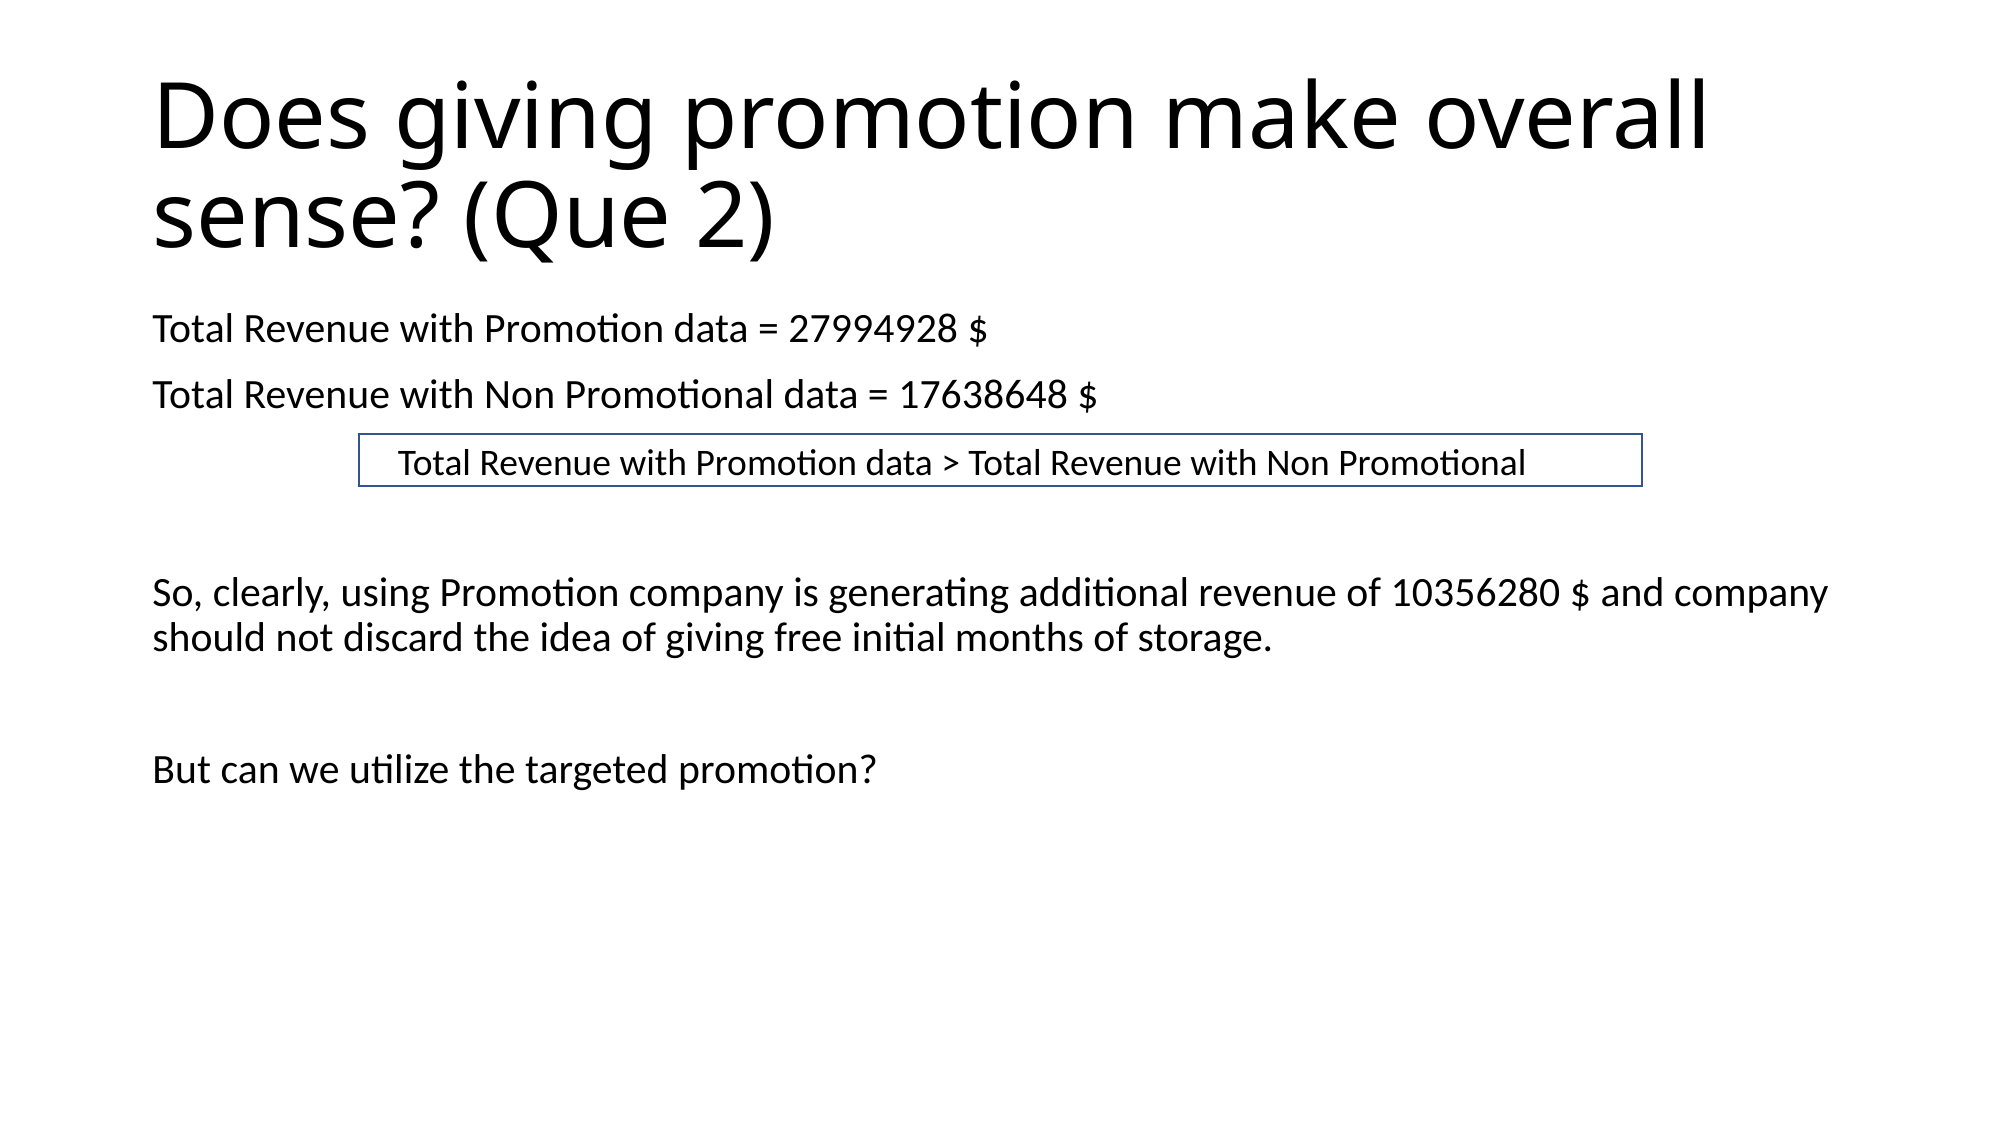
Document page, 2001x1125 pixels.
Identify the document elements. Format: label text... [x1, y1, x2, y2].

title Does giving promotion make overall sense? (Que 2) [137, 59, 1863, 278]
list Total Revenue with Promotion data = 27994928 $ Total Revenue with Non Promotional data = 17638648 $ So, clearly, using Promotion company is generating additional revenue of 10356280 $ and company should not discard the idea of giving free initial months of storage. But can we utilize the targeted promotion? [137, 299, 1863, 1014]
text_box Total Revenue with Promotion data > Total Revenue with Non Promotional data [358, 433, 1643, 487]
